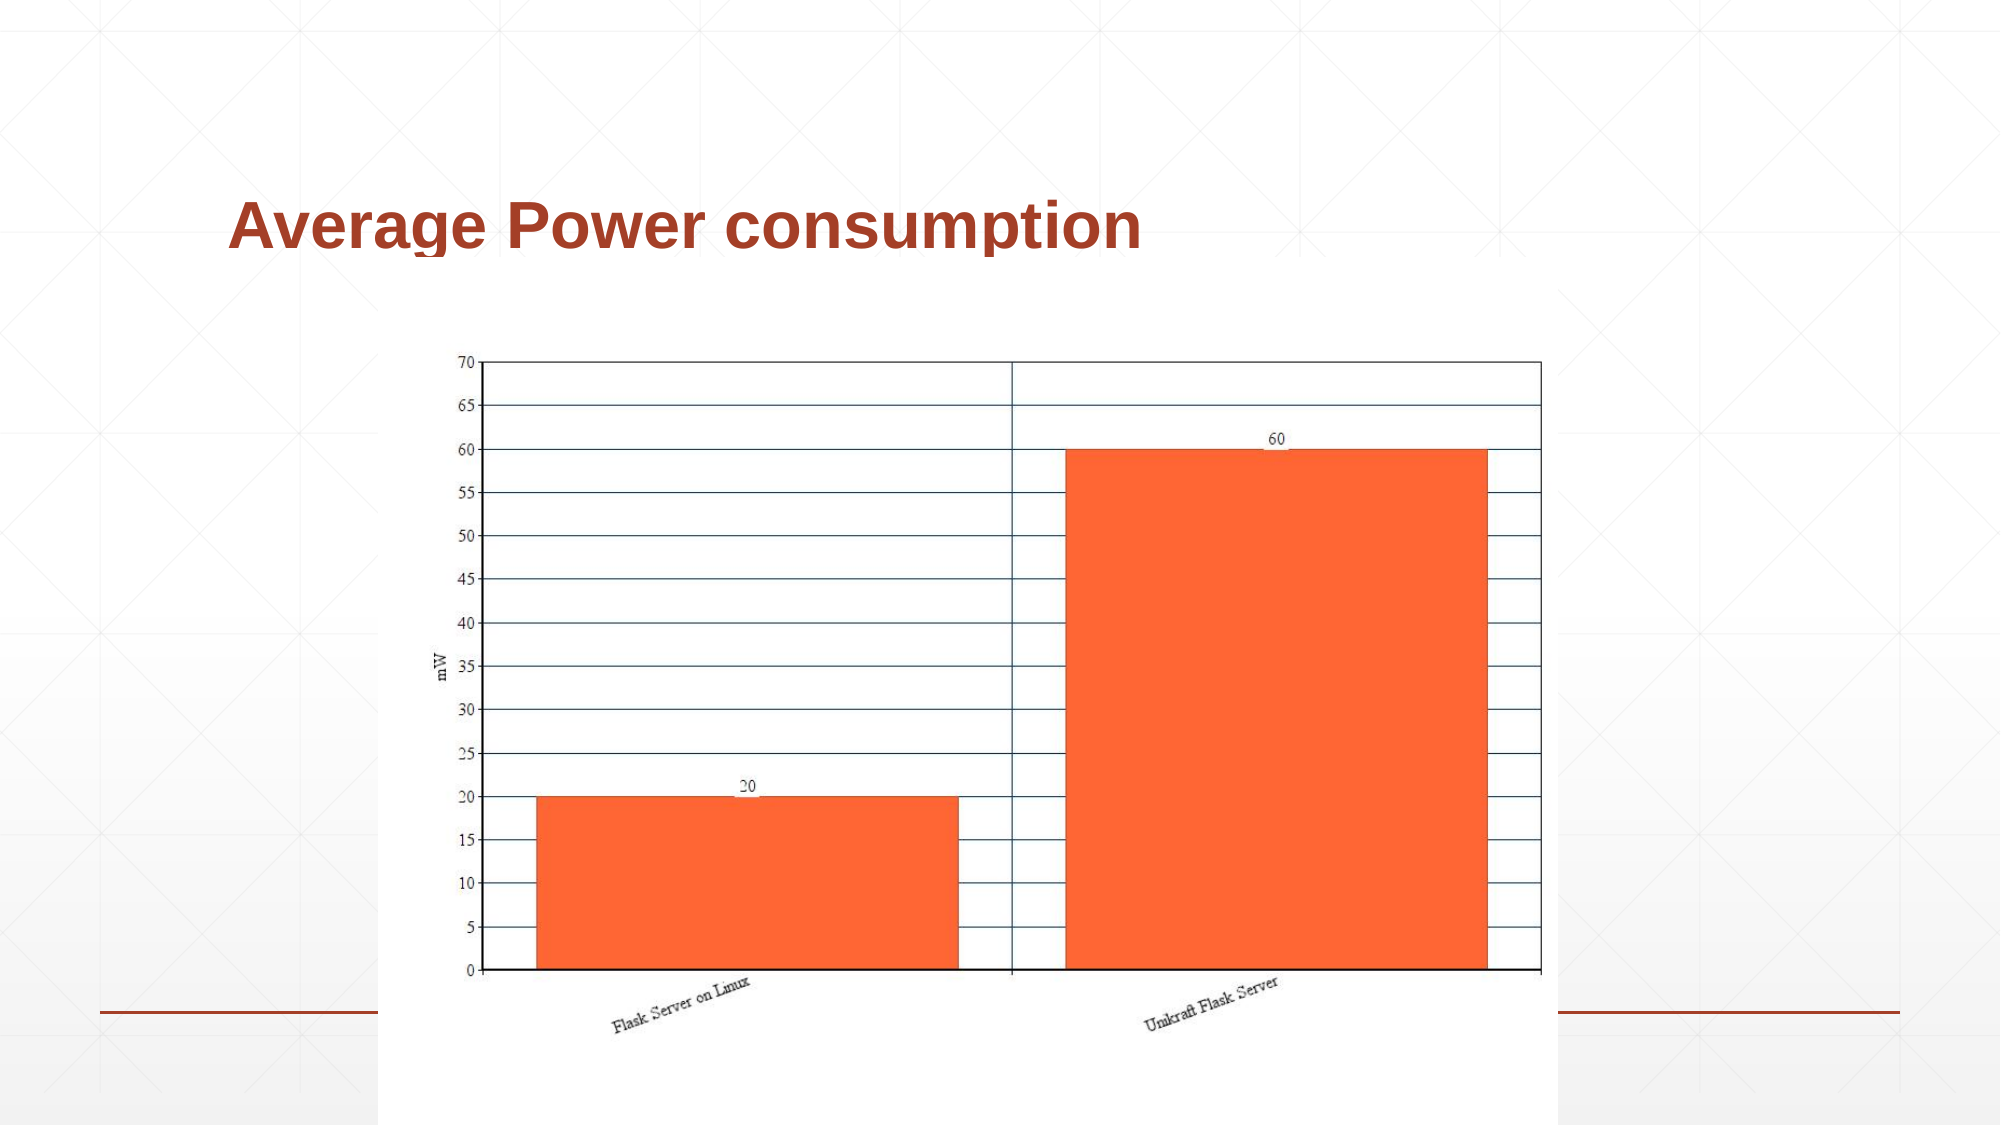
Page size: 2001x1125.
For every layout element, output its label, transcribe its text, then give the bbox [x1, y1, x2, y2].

title Average Power consumption [212, 82, 1788, 271]
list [378, 257, 1558, 1125]
